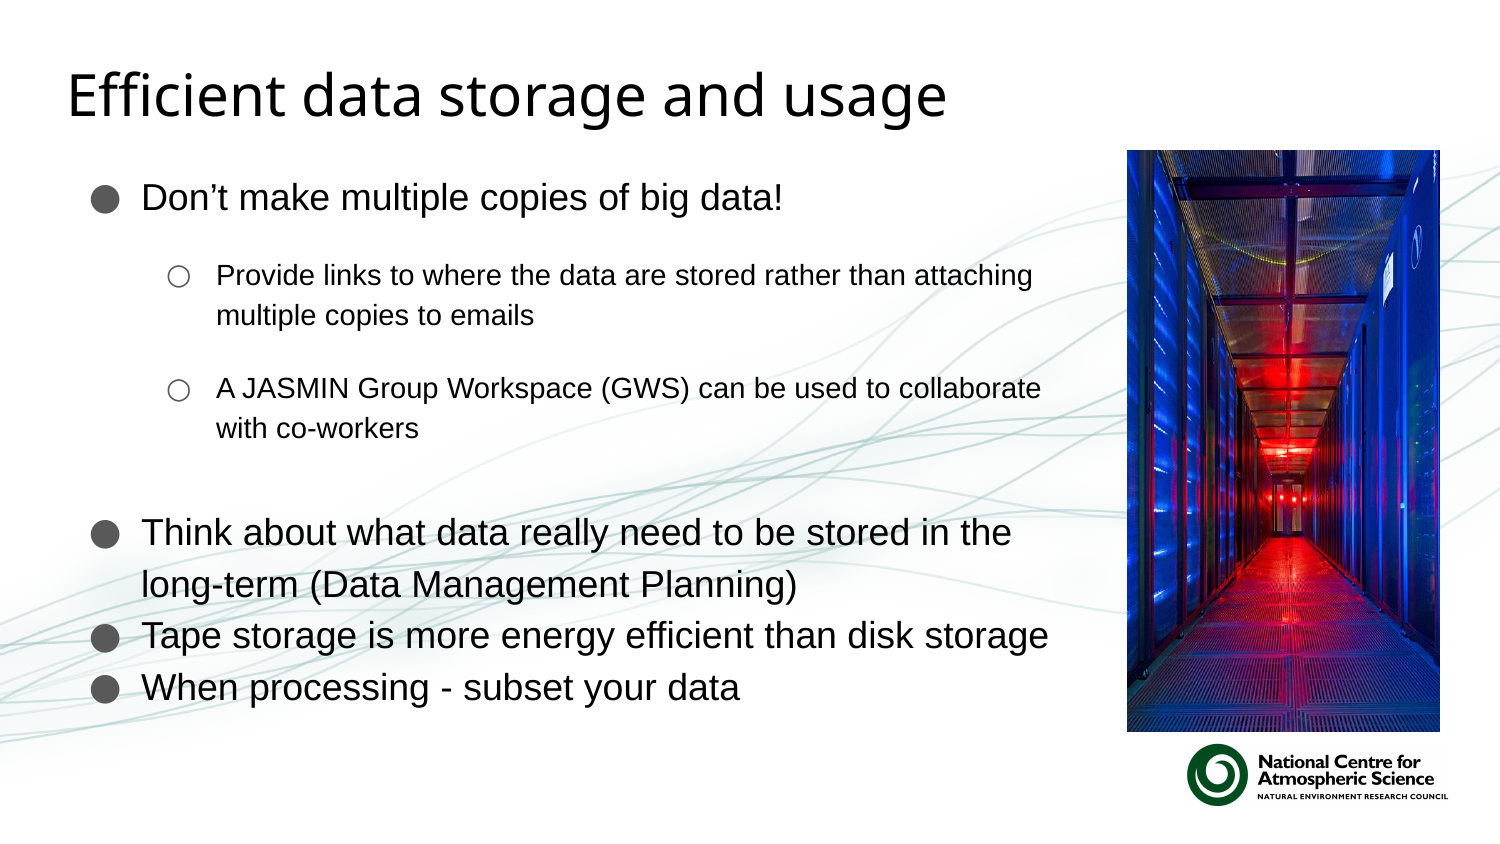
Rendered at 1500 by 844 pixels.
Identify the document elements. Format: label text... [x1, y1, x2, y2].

picture [1185, 742, 1451, 807]
title Efficient data storage and usage [51, 43, 1449, 138]
list Don’t make multiple copies of big data! Provide links to where the data are stored rather than attaching multiple copies to emails A JASMIN Group Workspace (GWS) can be used to collaborate with co-workers Think about what data really need to be stored in the long-term (Data Management Planning) Tape storage is more energy efficient than disk storage When processing - subset your data [51, 150, 1107, 779]
picture [1127, 150, 1440, 732]
